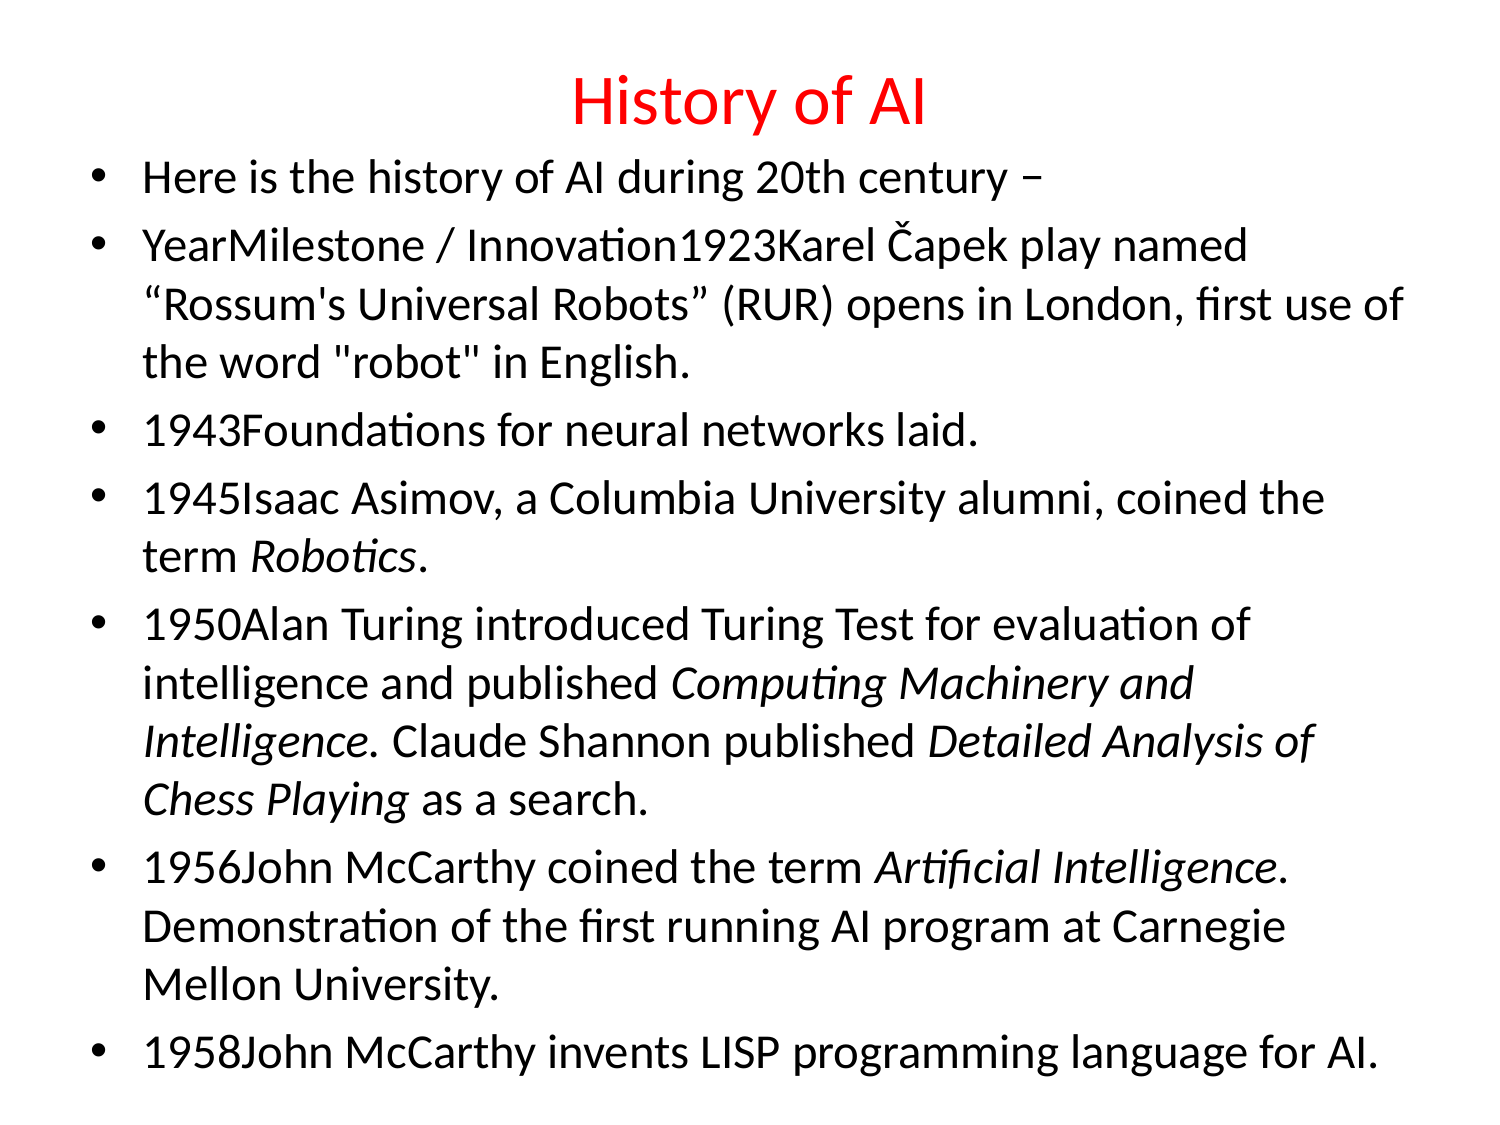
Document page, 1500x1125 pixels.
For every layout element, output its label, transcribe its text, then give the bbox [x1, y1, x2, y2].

title History of AI [75, 45, 1425, 137]
list Here is the history of AI during 20th century − YearMilestone / Innovation1923Karel Čapek play named “Rossum's Universal Robots” (RUR) opens in London, first use of the word "robot" in English. 1943Foundations for neural networks laid. 1945Isaac Asimov, a Columbia University alumni, coined the term Robotics. 1950Alan Turing introduced Turing Test for evaluation of intelligence and published Computing Machinery and Intelligence. Claude Shannon published Detailed Analysis of Chess Playing as a search. 1956John McCarthy coined the term Artificial Intelligence. Demonstration of the first running AI program at Carnegie Mellon University. 1958John McCarthy invents LISP programming language for AI. [75, 137, 1425, 1088]
